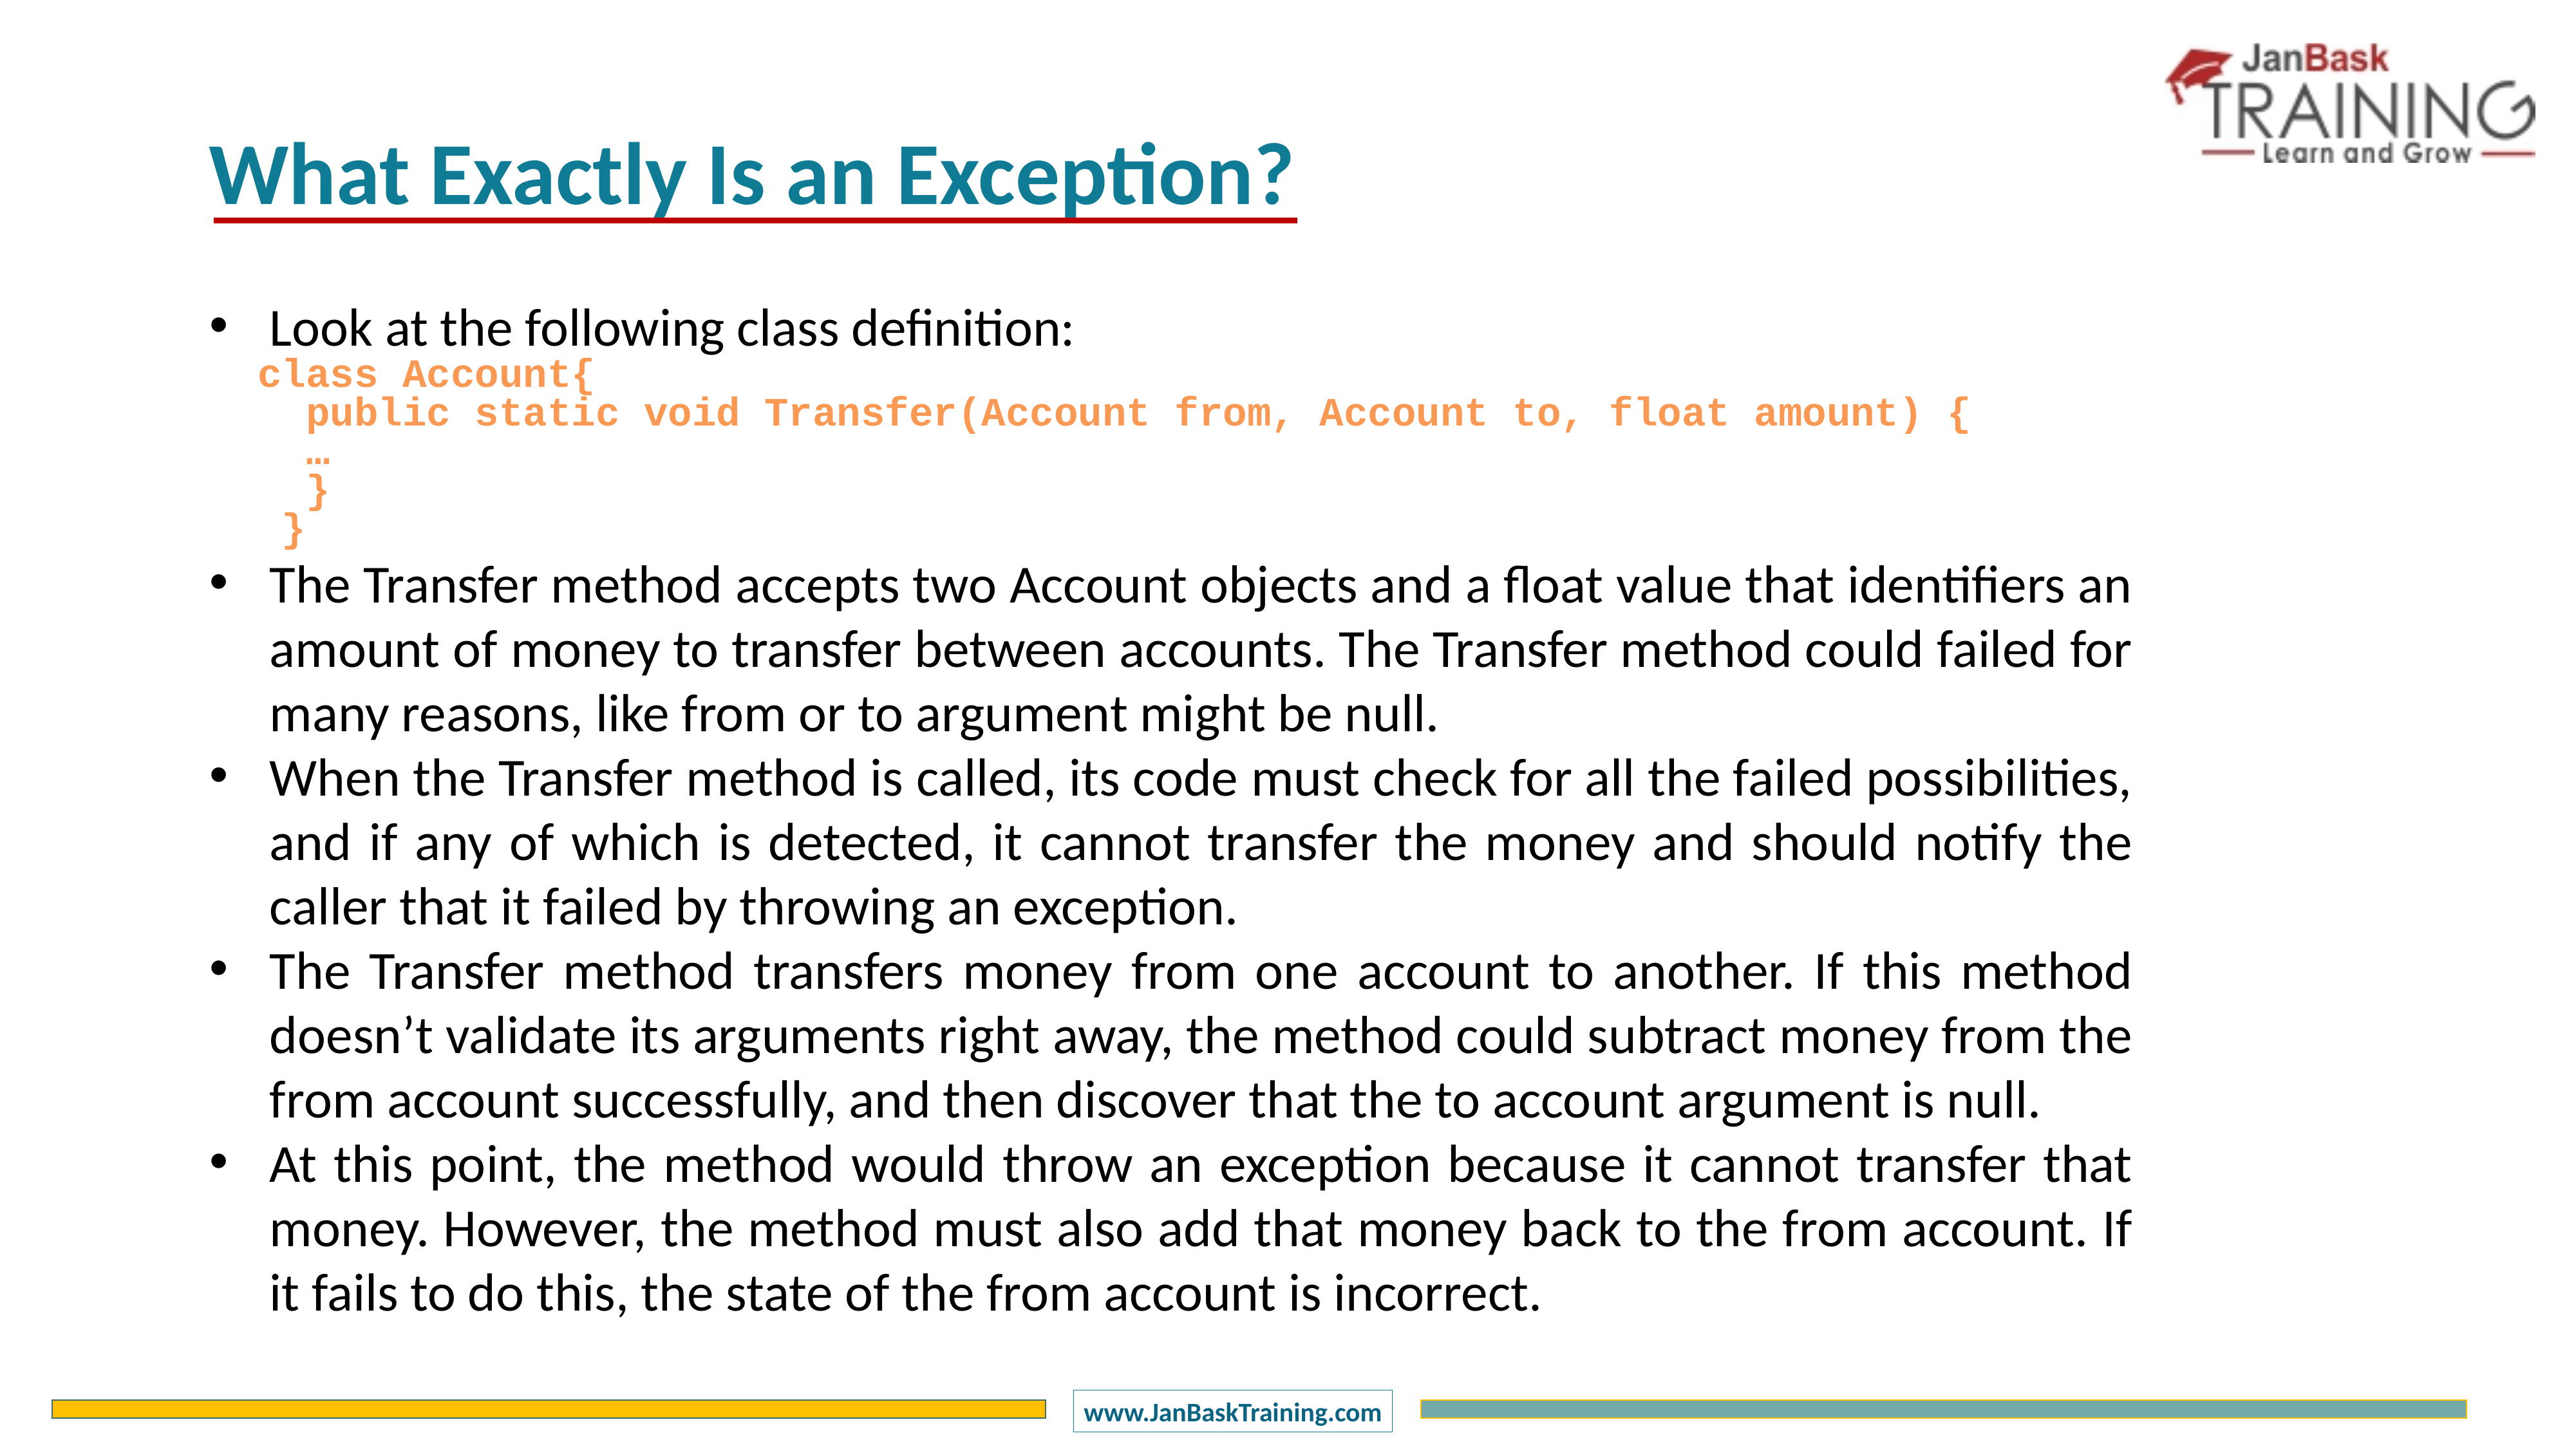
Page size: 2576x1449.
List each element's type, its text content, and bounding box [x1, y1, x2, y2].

picture [2165, 43, 2535, 163]
text_box Look at the following class definition: class Account{ public static void Transfer(Account from, Account to, float amount) { … } } The Transfer method accepts two Account objects and a float value that identifiers an amount of money to transfer between accounts. The Transfer method could failed for many reasons, like from or to argument might be null. When the Transfer method is called, its code must check for all the failed possibilities, and if any of which is detected, it cannot transfer the money and should notify the caller that it failed by throwing an exception. The Transfer method transfers money from one account to another. If this method doesn’t validate its arguments right away, the method could subtract money from the from account successfully, and then discover that the to account argument is null. At this point, the method would throw an exception because it cannot transfer that money. However, the method must also add that money back to the from account. If it fails to do this, the state of the from account is incorrect. [200, 300, 2144, 1327]
text_box What Exactly Is an Exception? [199, 111, 2006, 302]
